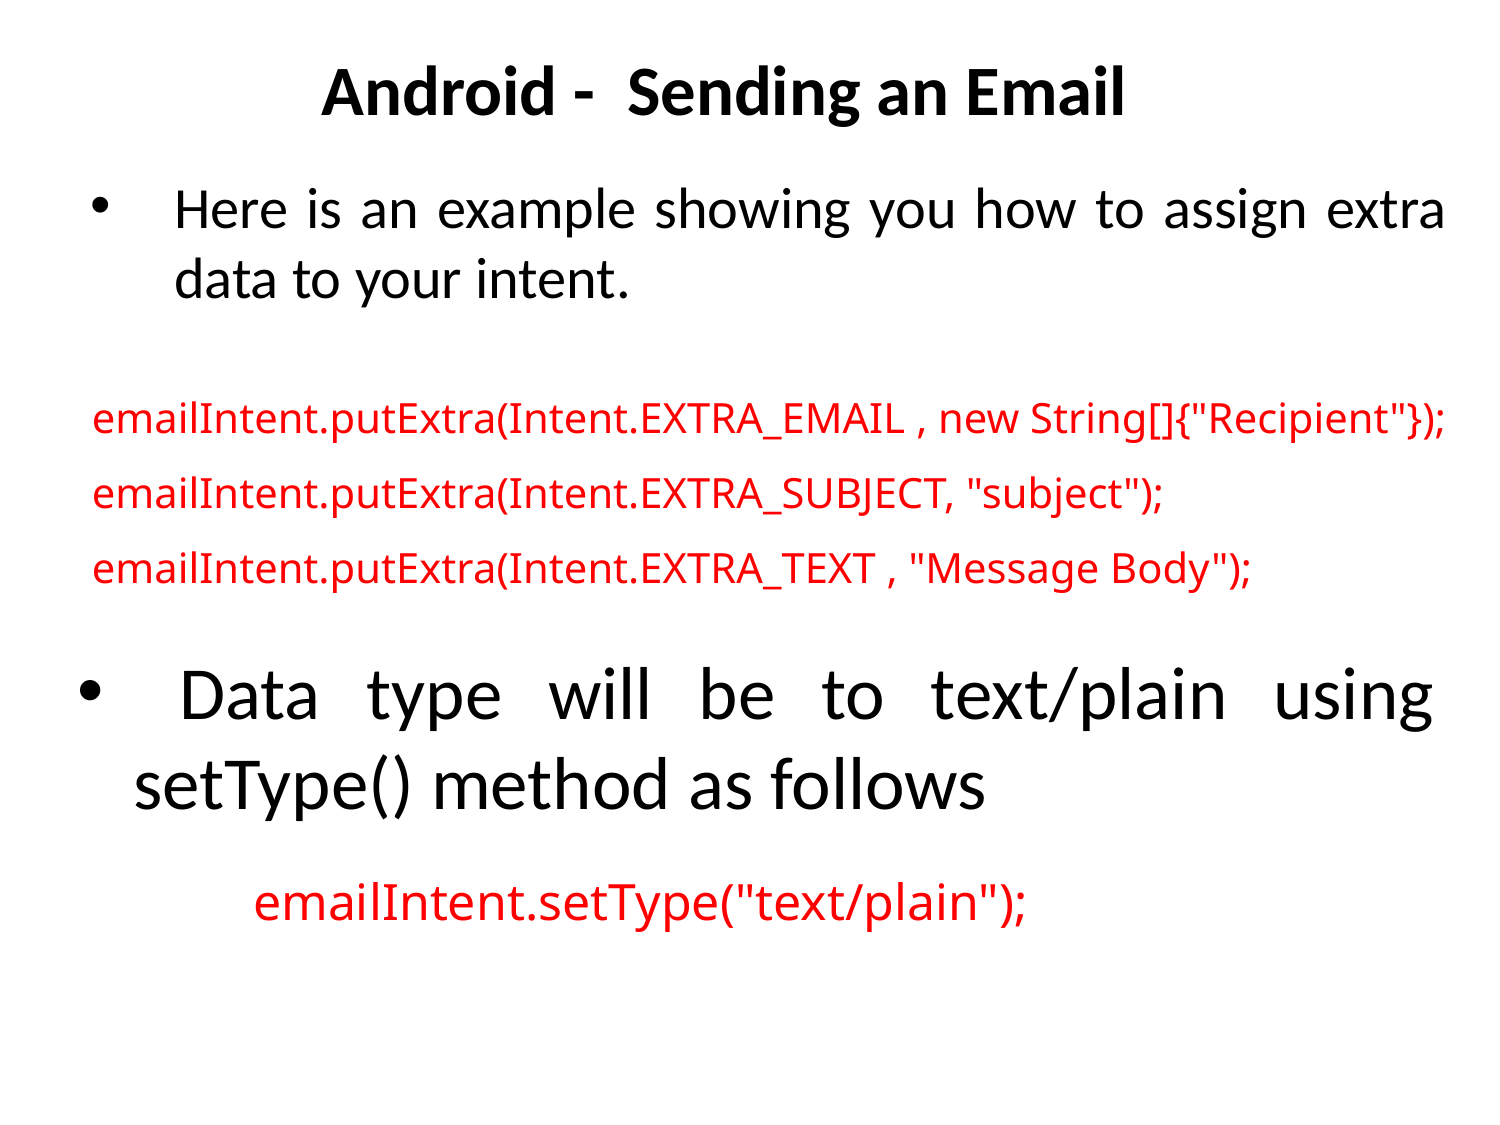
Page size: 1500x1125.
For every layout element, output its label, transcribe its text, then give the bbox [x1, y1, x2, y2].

title Android - Sending an Email [87, 37, 1363, 138]
text_box Data type will be to text/plain using setType() method as follows [62, 637, 1450, 833]
text_box emailIntent.setType("text/plain"); [238, 862, 1058, 938]
text_box emailIntent.putExtra(Intent.EXTRA_EMAIL , new String[]{"Recipient"}); emailIntent.putExtra(Intent.EXTRA_SUBJECT, "subject"); emailIntent.putExtra(Intent.EXTRA_TEXT , "Message Body"); [76, 359, 1473, 600]
subtitle Here is an example showing you how to assign extra data to your intent. [75, 162, 1463, 388]
